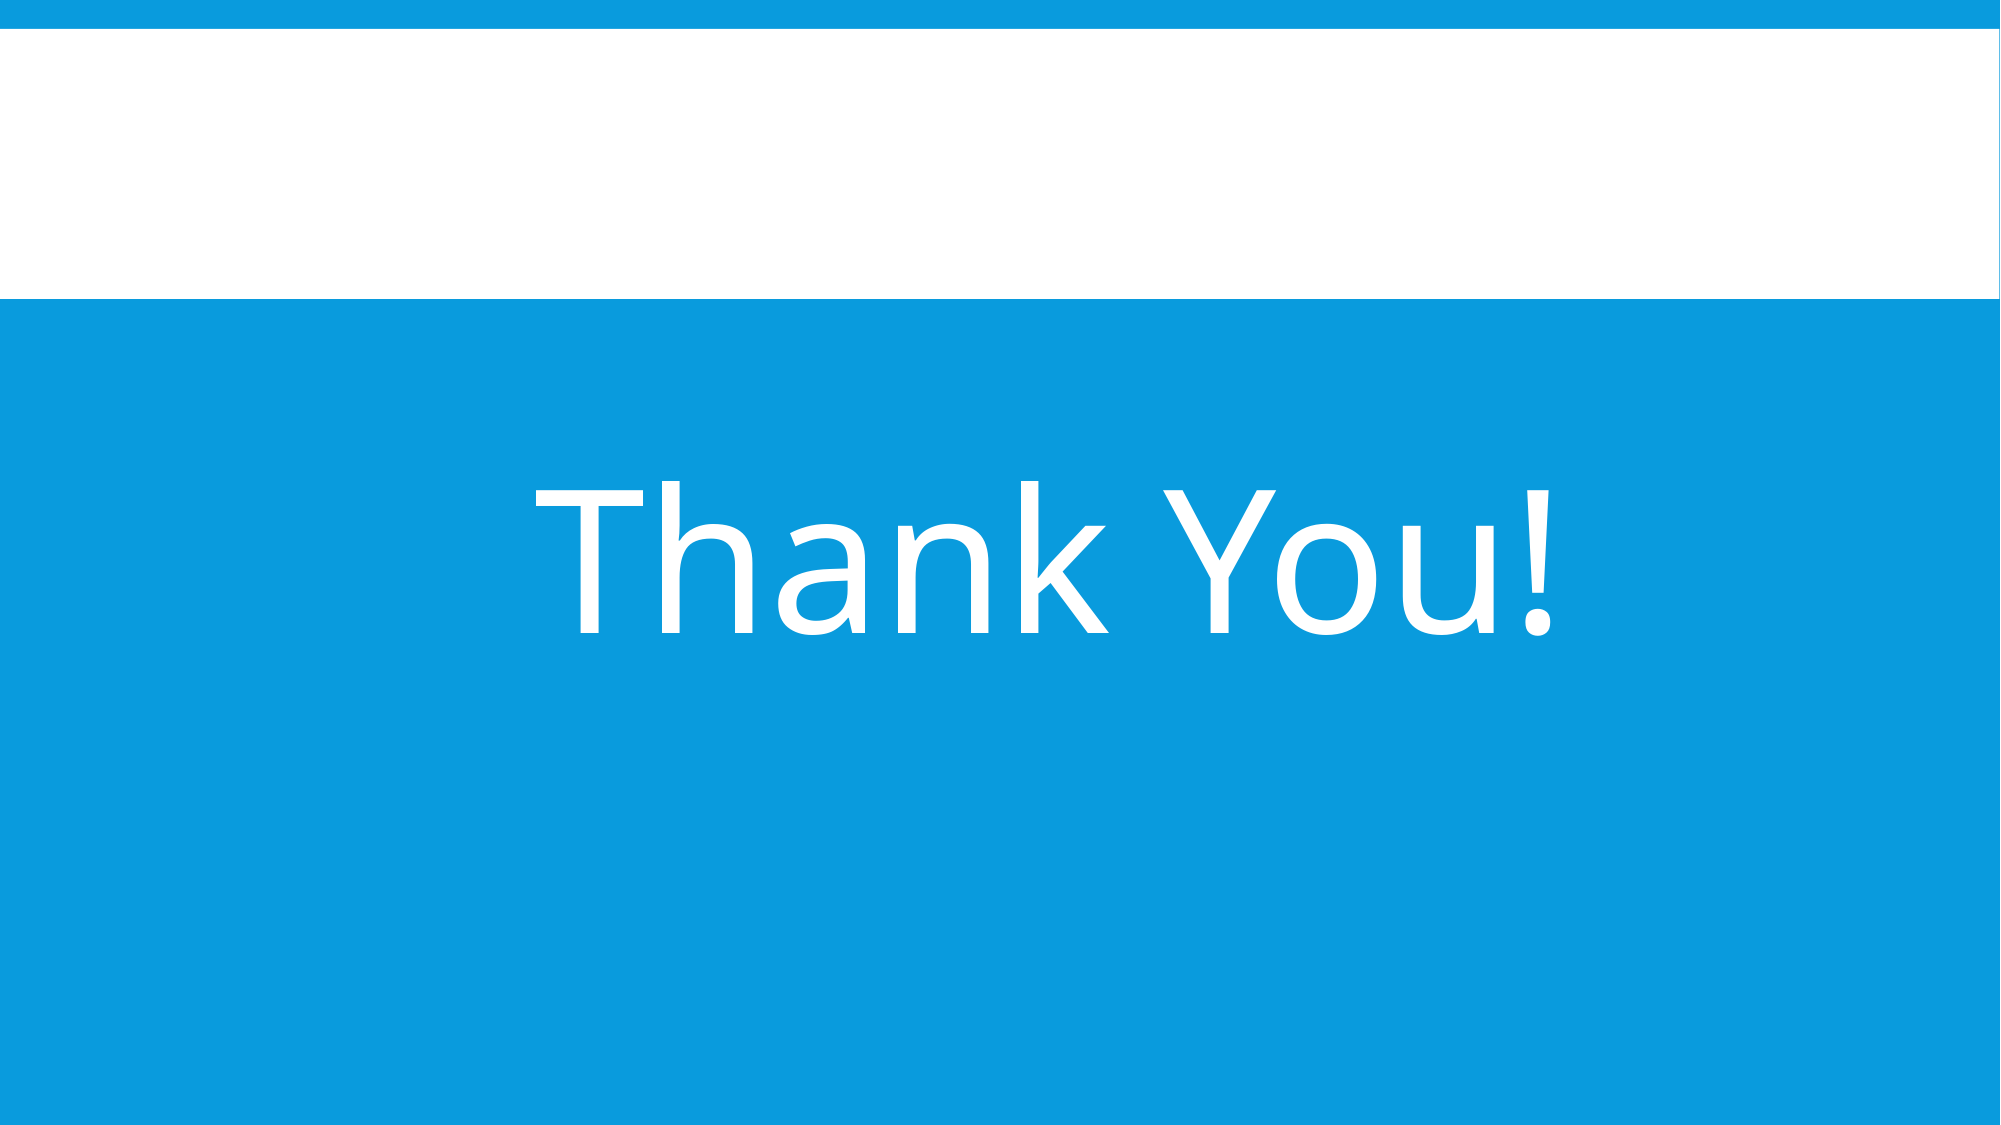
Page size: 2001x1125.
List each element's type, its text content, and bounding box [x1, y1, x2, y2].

list Thank You! [519, 452, 2000, 1125]
